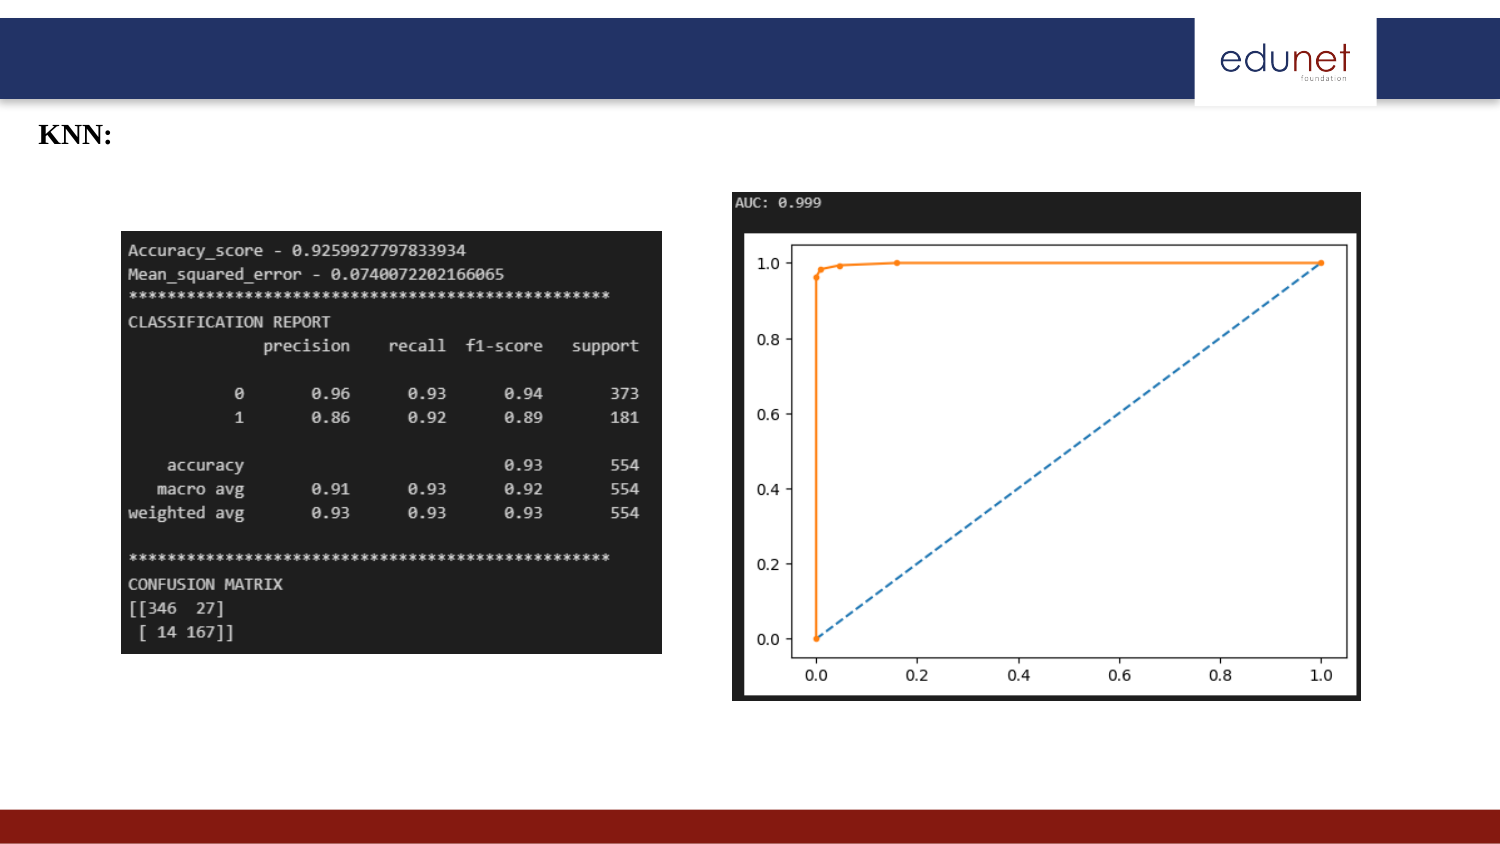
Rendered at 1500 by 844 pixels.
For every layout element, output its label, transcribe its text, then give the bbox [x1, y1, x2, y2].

picture [121, 231, 663, 654]
picture [731, 191, 1361, 702]
text_box KNN: [23, 107, 429, 158]
picture [1215, 38, 1356, 86]
